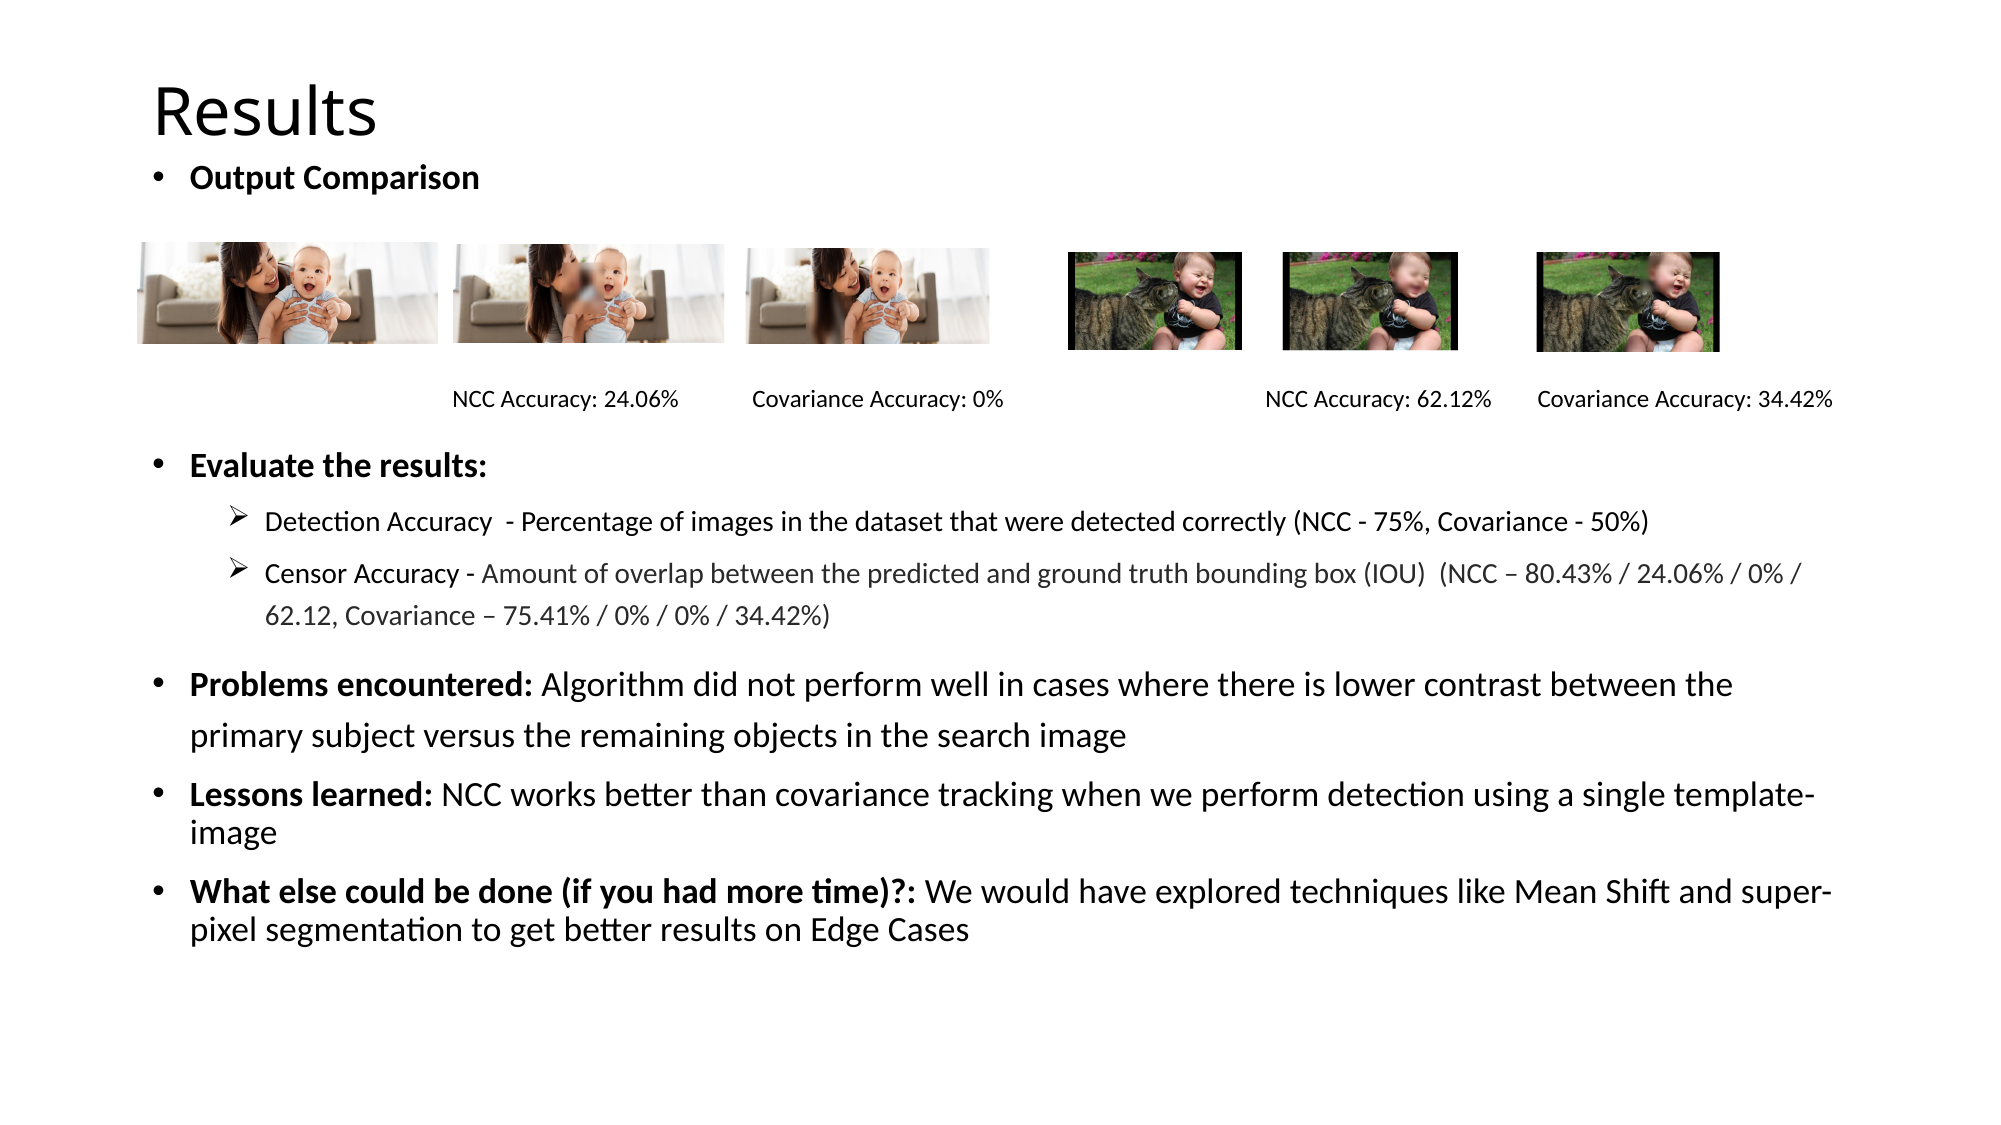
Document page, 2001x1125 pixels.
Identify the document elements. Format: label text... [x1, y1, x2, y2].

list Output Comparison NCC Accuracy: 24.06% Covariance Accuracy: 0% NCC Accuracy: 62.12% Covariance Accuracy: 34.42% Evaluate the results: Detection Accuracy - Percentage of images in the dataset that were detected correctly (NCC - 75%, Covariance - 50%) Censor Accuracy - Amount of overlap between the predicted and ground truth bounding box (IOU) (NCC – 80.43% / 24.06% / 0% / 62.12, Covariance – 75.41% / 0% / 0% / 34.42%) Problems encountered: Algorithm did not perform well in cases where there is lower contrast between the primary subject versus the remaining objects in the search image Lessons learned: NCC works better than covariance tracking when we perform detection using a single template-image What else could be done (if you had more time)?: We would have explored techniques like Mean Shift and super-pixel segmentation to get better results on Edge Cases [137, 151, 1863, 1066]
picture [137, 158, 990, 429]
picture [1068, 252, 1242, 350]
picture [1536, 252, 1720, 352]
picture [1254, 226, 1480, 377]
title Results [137, 59, 1863, 151]
